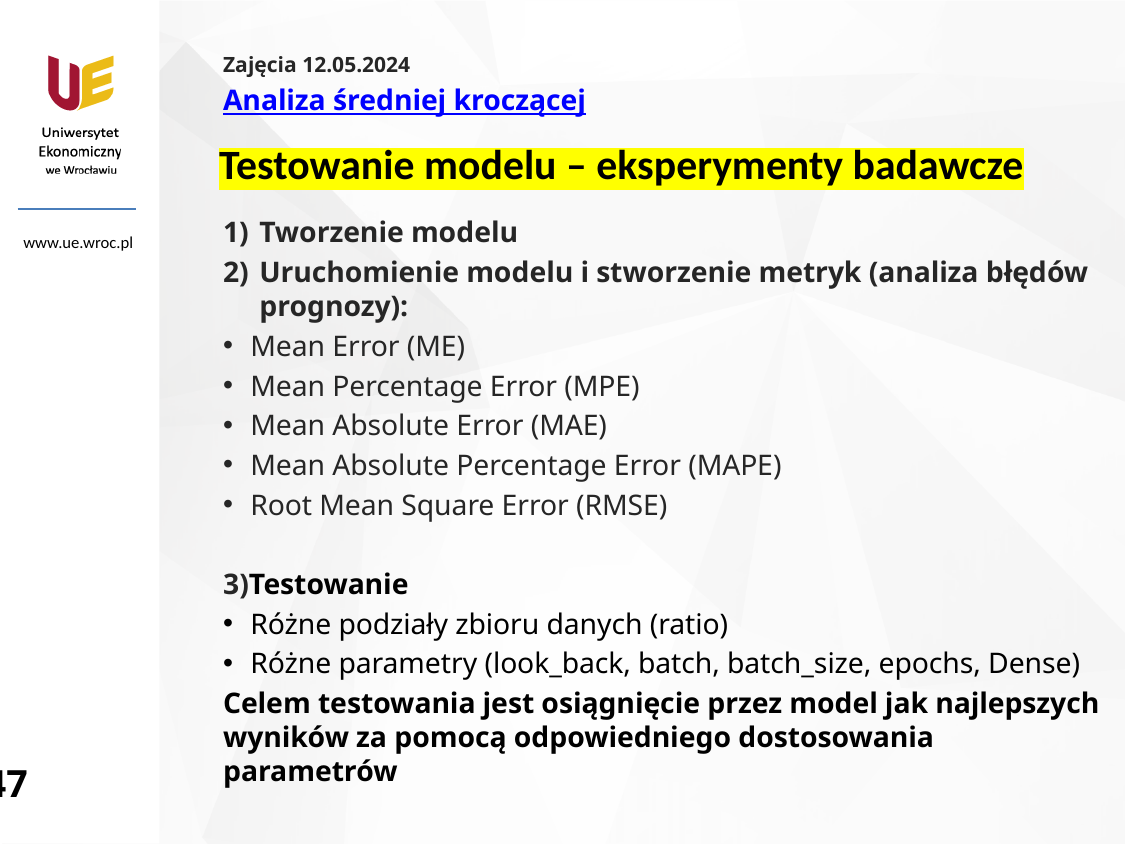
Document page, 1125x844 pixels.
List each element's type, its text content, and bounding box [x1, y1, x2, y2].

picture [39, 55, 121, 174]
text_box Testowanie modelu – eksperymenty badawcze [172, 130, 1071, 195]
list Zajęcia 12.05.2024 Analiza średniej kroczącej Tworzenie modelu Uruchomienie modelu i stworzenie metryk (analiza błędów prognozy): Mean Error (ME) Mean Percentage Error (MPE) Mean Absolute Error (MAE) Mean Absolute Percentage Error (MAPE) Root Mean Square Error (RMSE) 3)Testowanie Różne podziały zbioru danych (ratio) Różne parametry (look_back, batch, batch_size, epochs, Dense) Celem testowania jest osiągnięcie przez model jak najlepszych wyników za pomocą odpowiedniego dostosowania parametrów [208, 43, 1125, 800]
